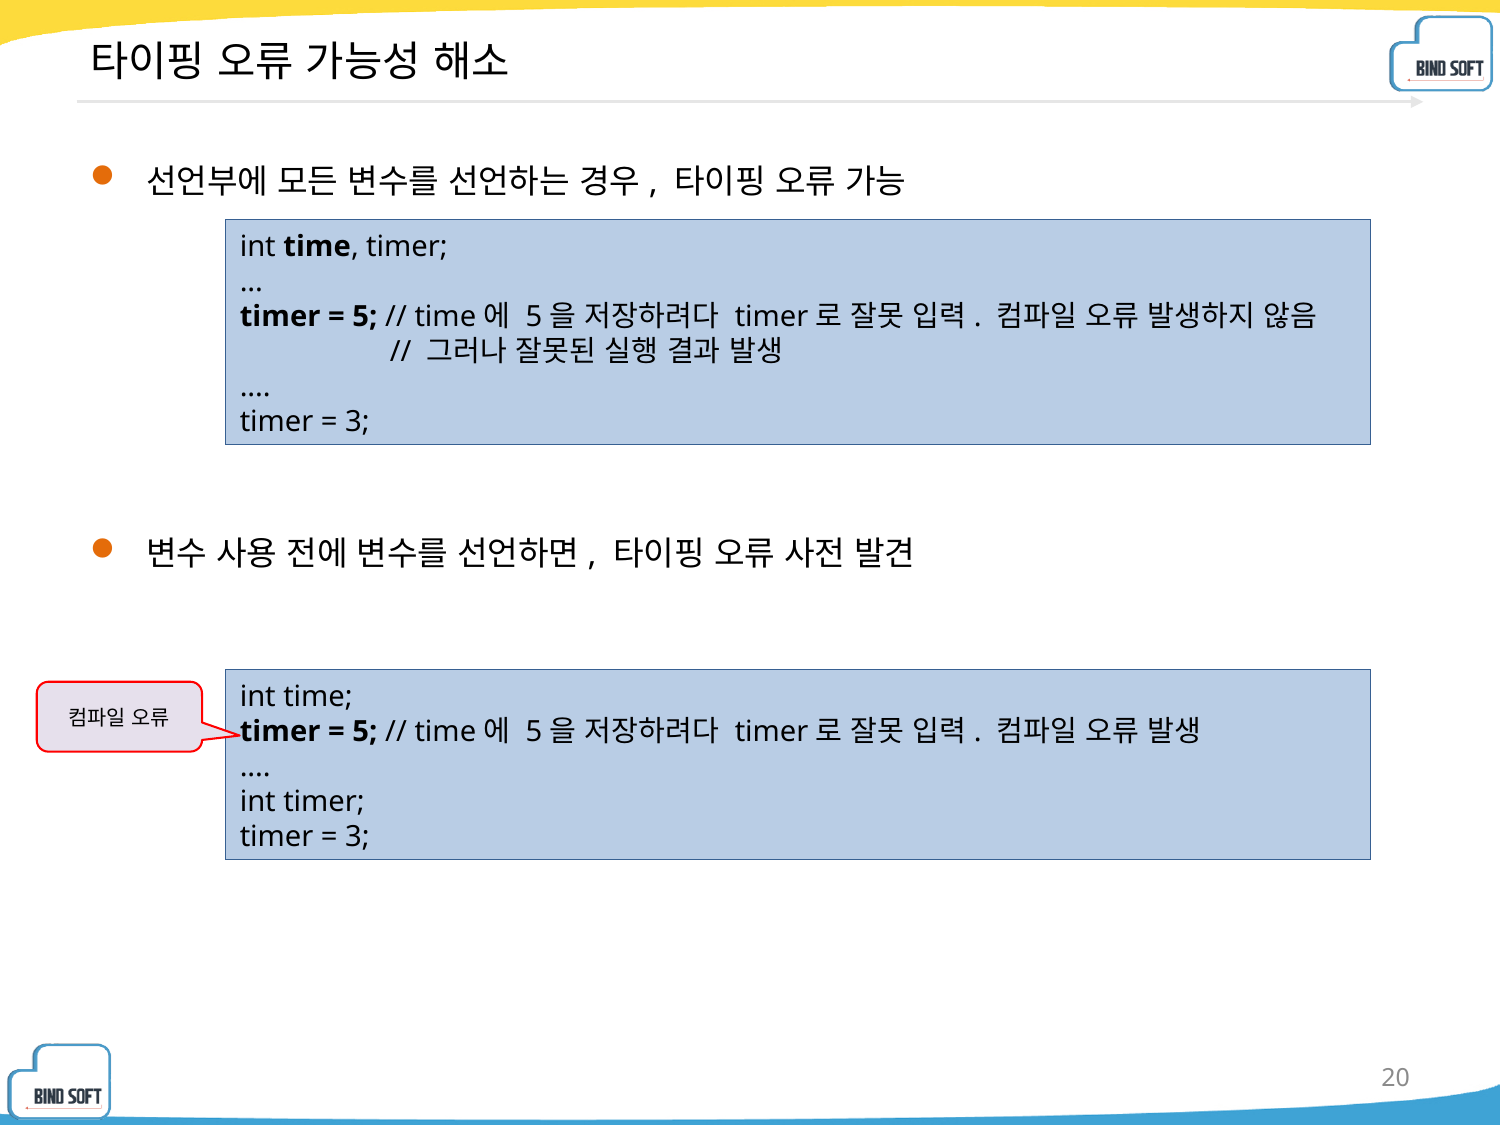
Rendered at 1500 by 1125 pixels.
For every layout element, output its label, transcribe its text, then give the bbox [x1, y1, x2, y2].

list 선언부에 모든 변수를 선언하는 경우, 타이핑 오류 가능 변수 사용 전에 변수를 선언하면, 타이핑 오류 사전 발견 [75, 152, 1425, 1055]
slide_number 20 [1074, 1055, 1425, 1103]
text_box int time; timer = 5; // time에 5을 저장하려다 timer로 잘못 입력. 컴파일 오류 발생 .... int timer; timer = 3; [225, 669, 1371, 860]
title 타이핑 오류 가능성 해소 [75, 11, 1425, 108]
text_box int time, timer; ... timer = 5; // time에 5을 저장하려다 timer로 잘못 입력. 컴파일 오류 발생하지 않음 // 그러나 잘못된 실행 결과 발생 .... timer = 3; [225, 219, 1371, 445]
picture [0, 1003, 1500, 1125]
text_box 컴파일 오류 [34, 679, 242, 754]
picture [0, 0, 1500, 96]
